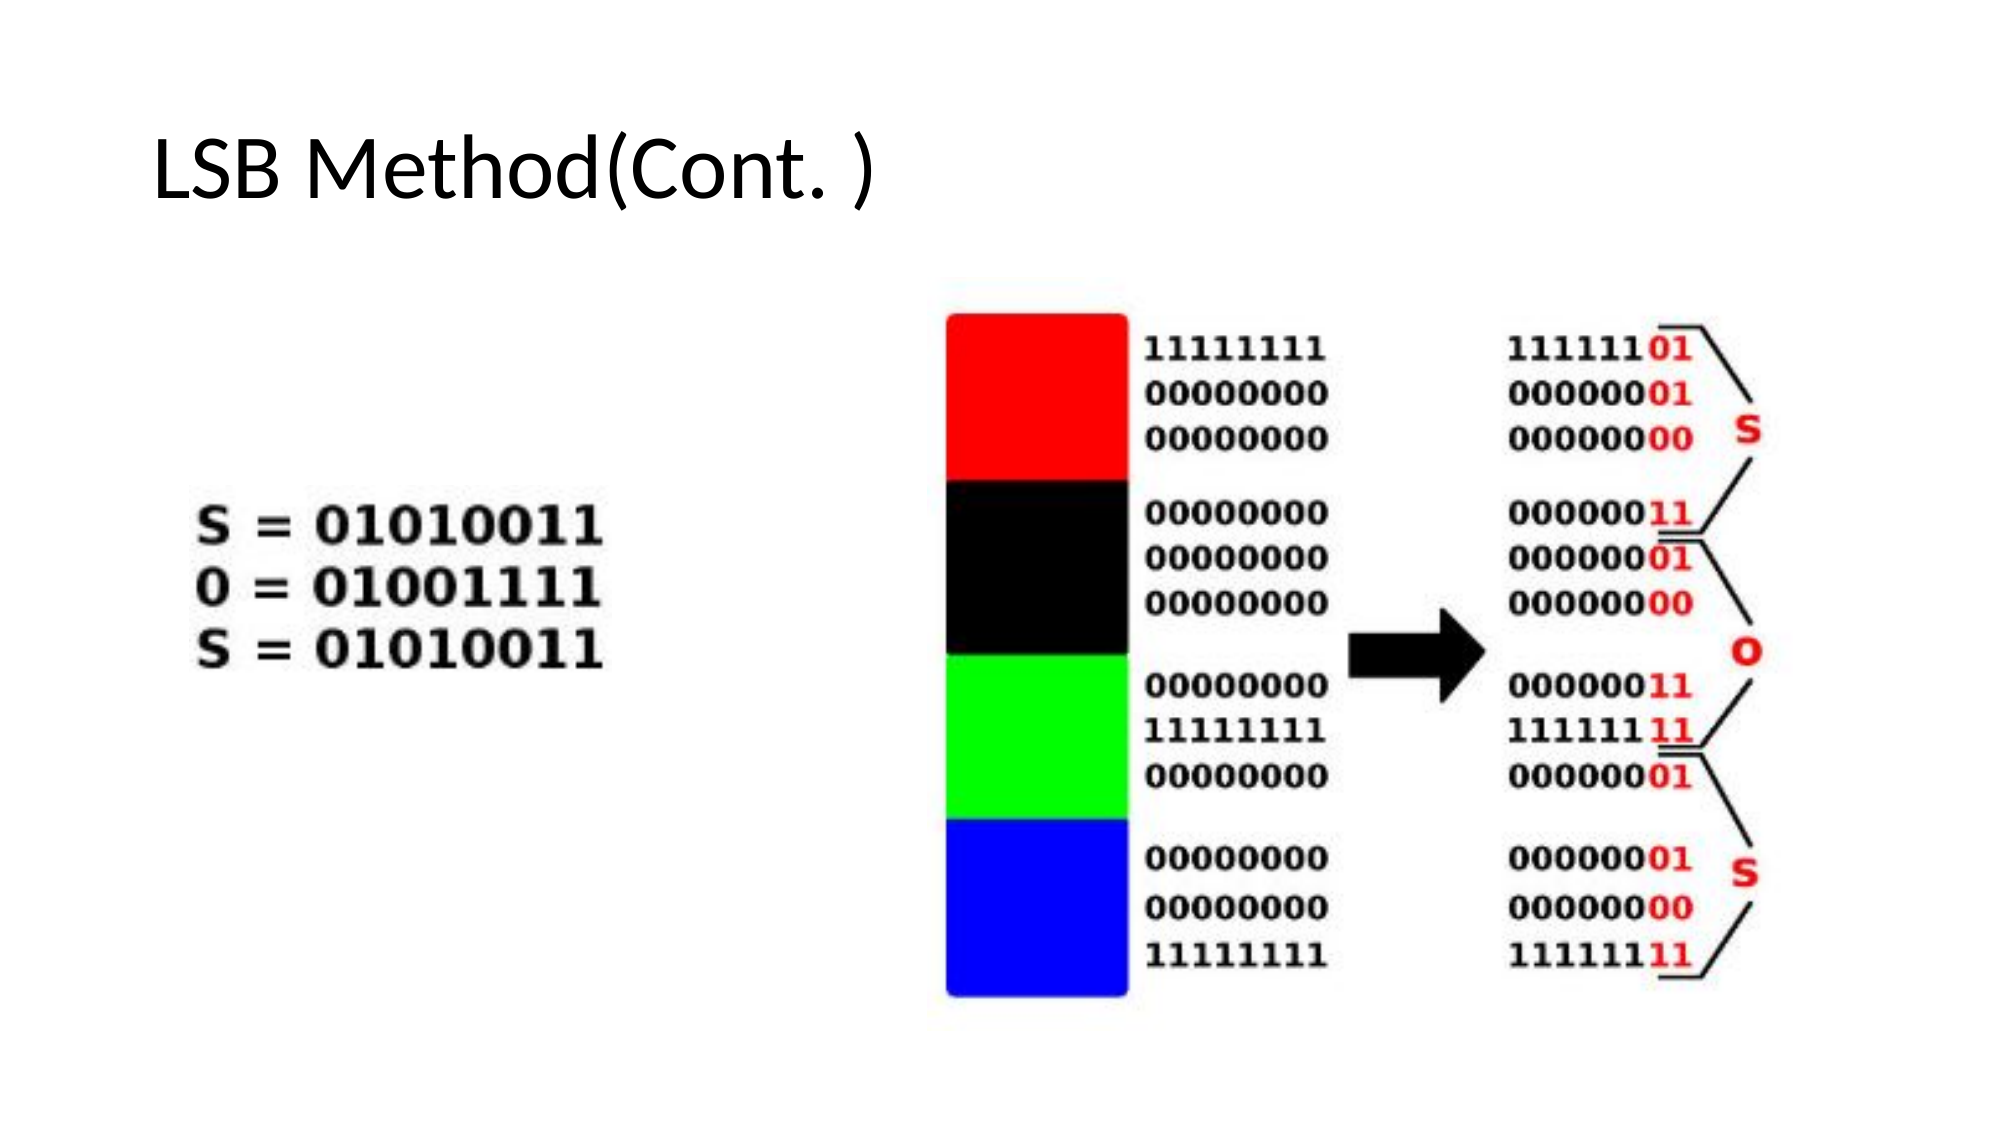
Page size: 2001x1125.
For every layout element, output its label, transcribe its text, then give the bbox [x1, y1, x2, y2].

picture [927, 277, 1793, 1032]
title LSB Method(Cont. ) [137, 59, 1863, 278]
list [188, 485, 612, 713]
